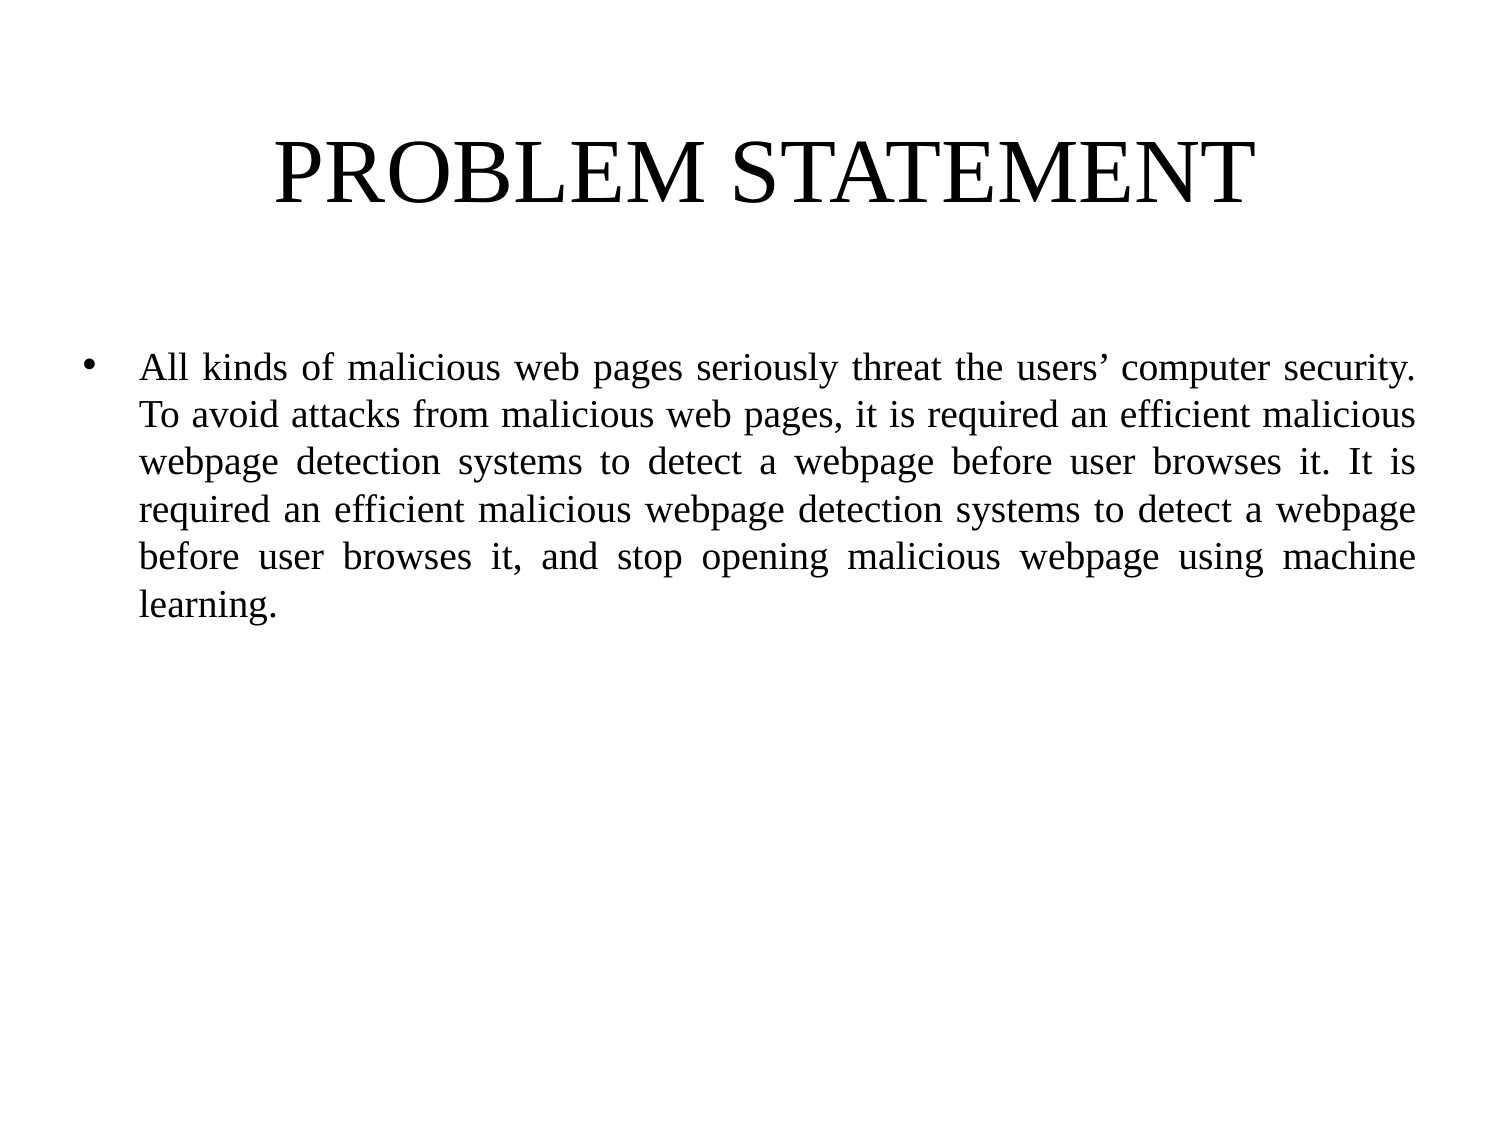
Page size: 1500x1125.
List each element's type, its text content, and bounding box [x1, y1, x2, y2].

title PROBLEM STATEMENT [90, 71, 1442, 260]
list All kinds of malicious web pages seriously threat the users’ computer security. To avoid attacks from malicious web pages, it is required an efficient malicious webpage detection systems to detect a webpage before user browses it. It is required an efficient malicious webpage detection systems to detect a webpage before user browses it, and stop opening malicious webpage using machine learning. [74, 332, 1426, 965]
